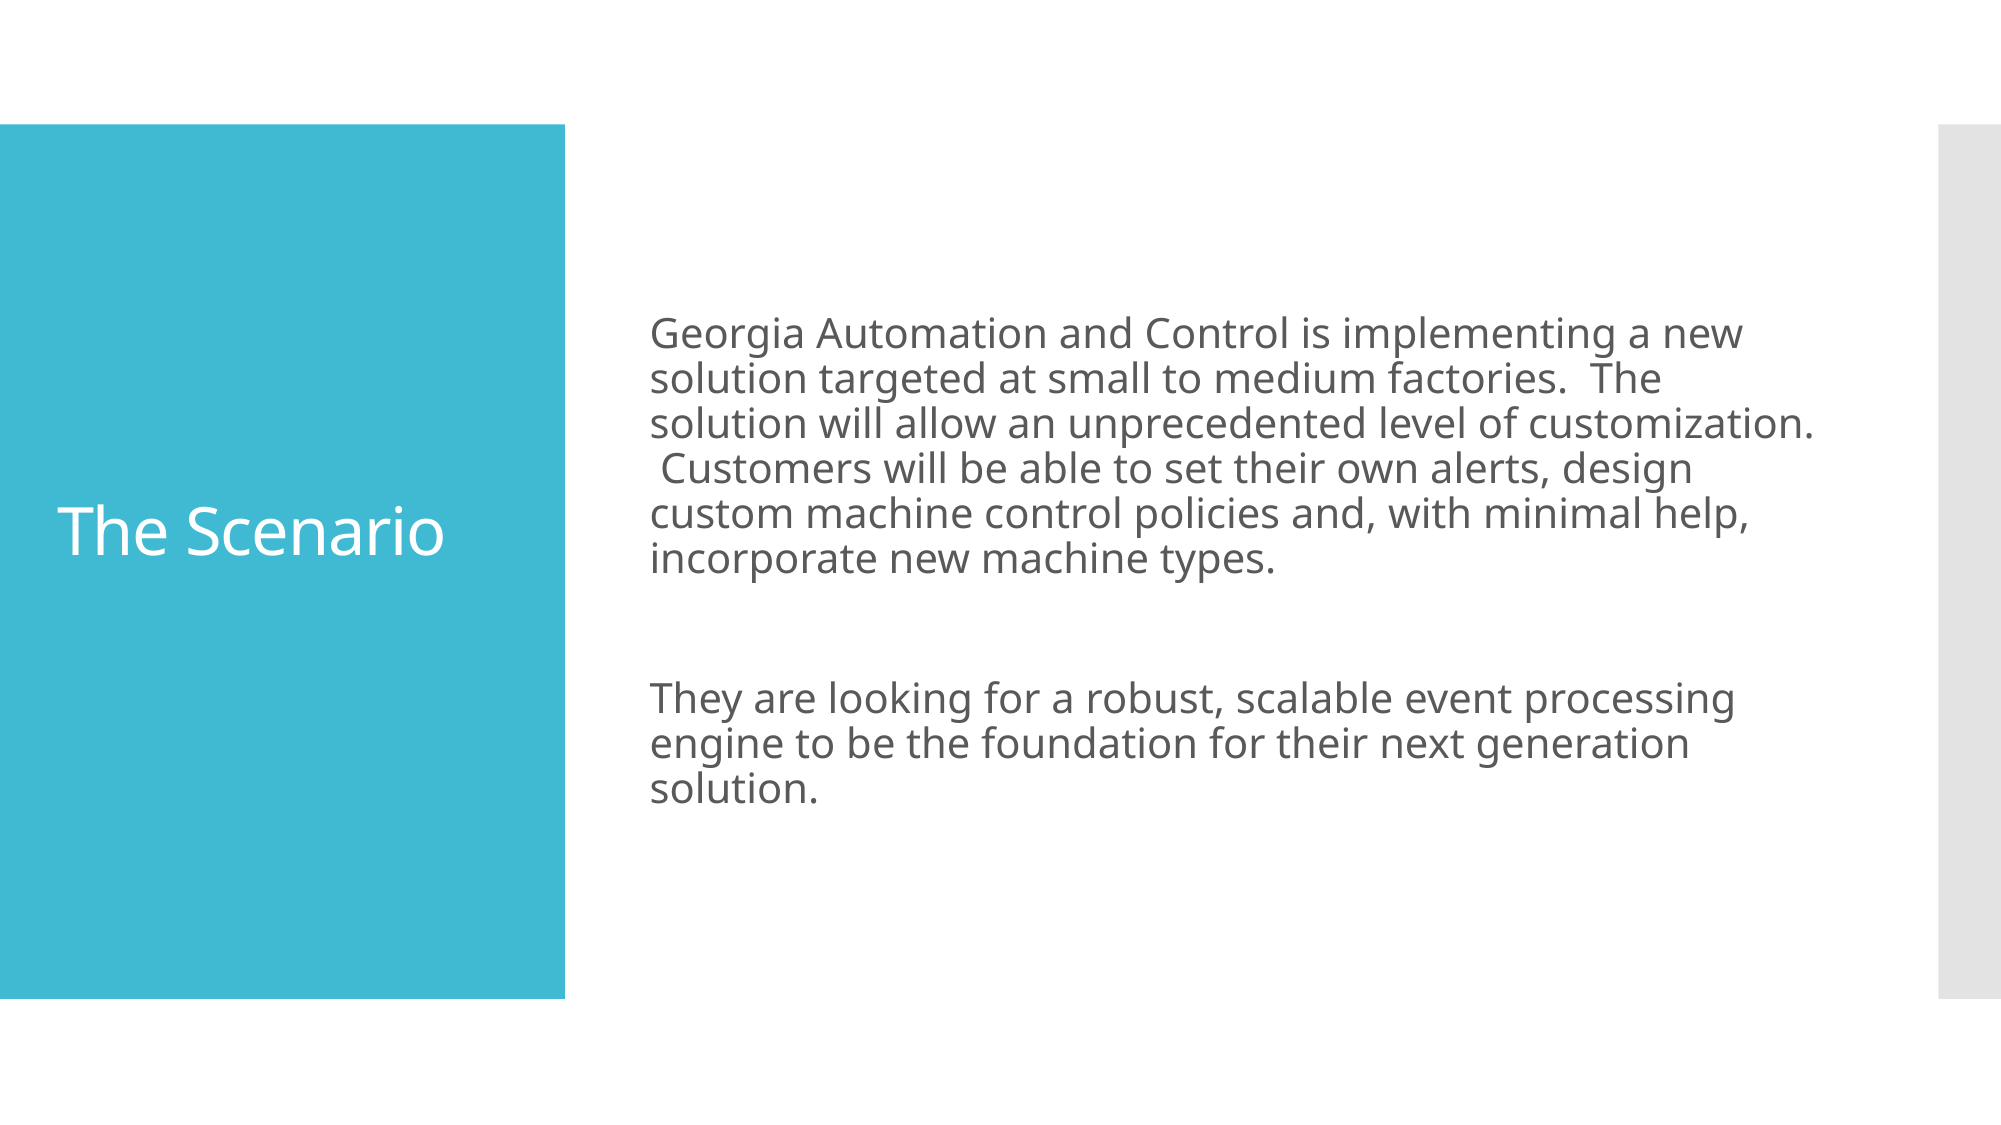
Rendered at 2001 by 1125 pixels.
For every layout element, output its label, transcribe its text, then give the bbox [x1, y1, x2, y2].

title The Scenario [41, 187, 507, 578]
list Georgia Automation and Control is implementing a new solution targeted at small to medium factories. The solution will allow an unprecedented level of customization. Customers will be able to set their own alerts, design custom machine control policies and, with minimal help, incorporate new machine types. They are looking for a robust, scalable event processing engine to be the foundation for their next generation solution. [634, 142, 1835, 983]
